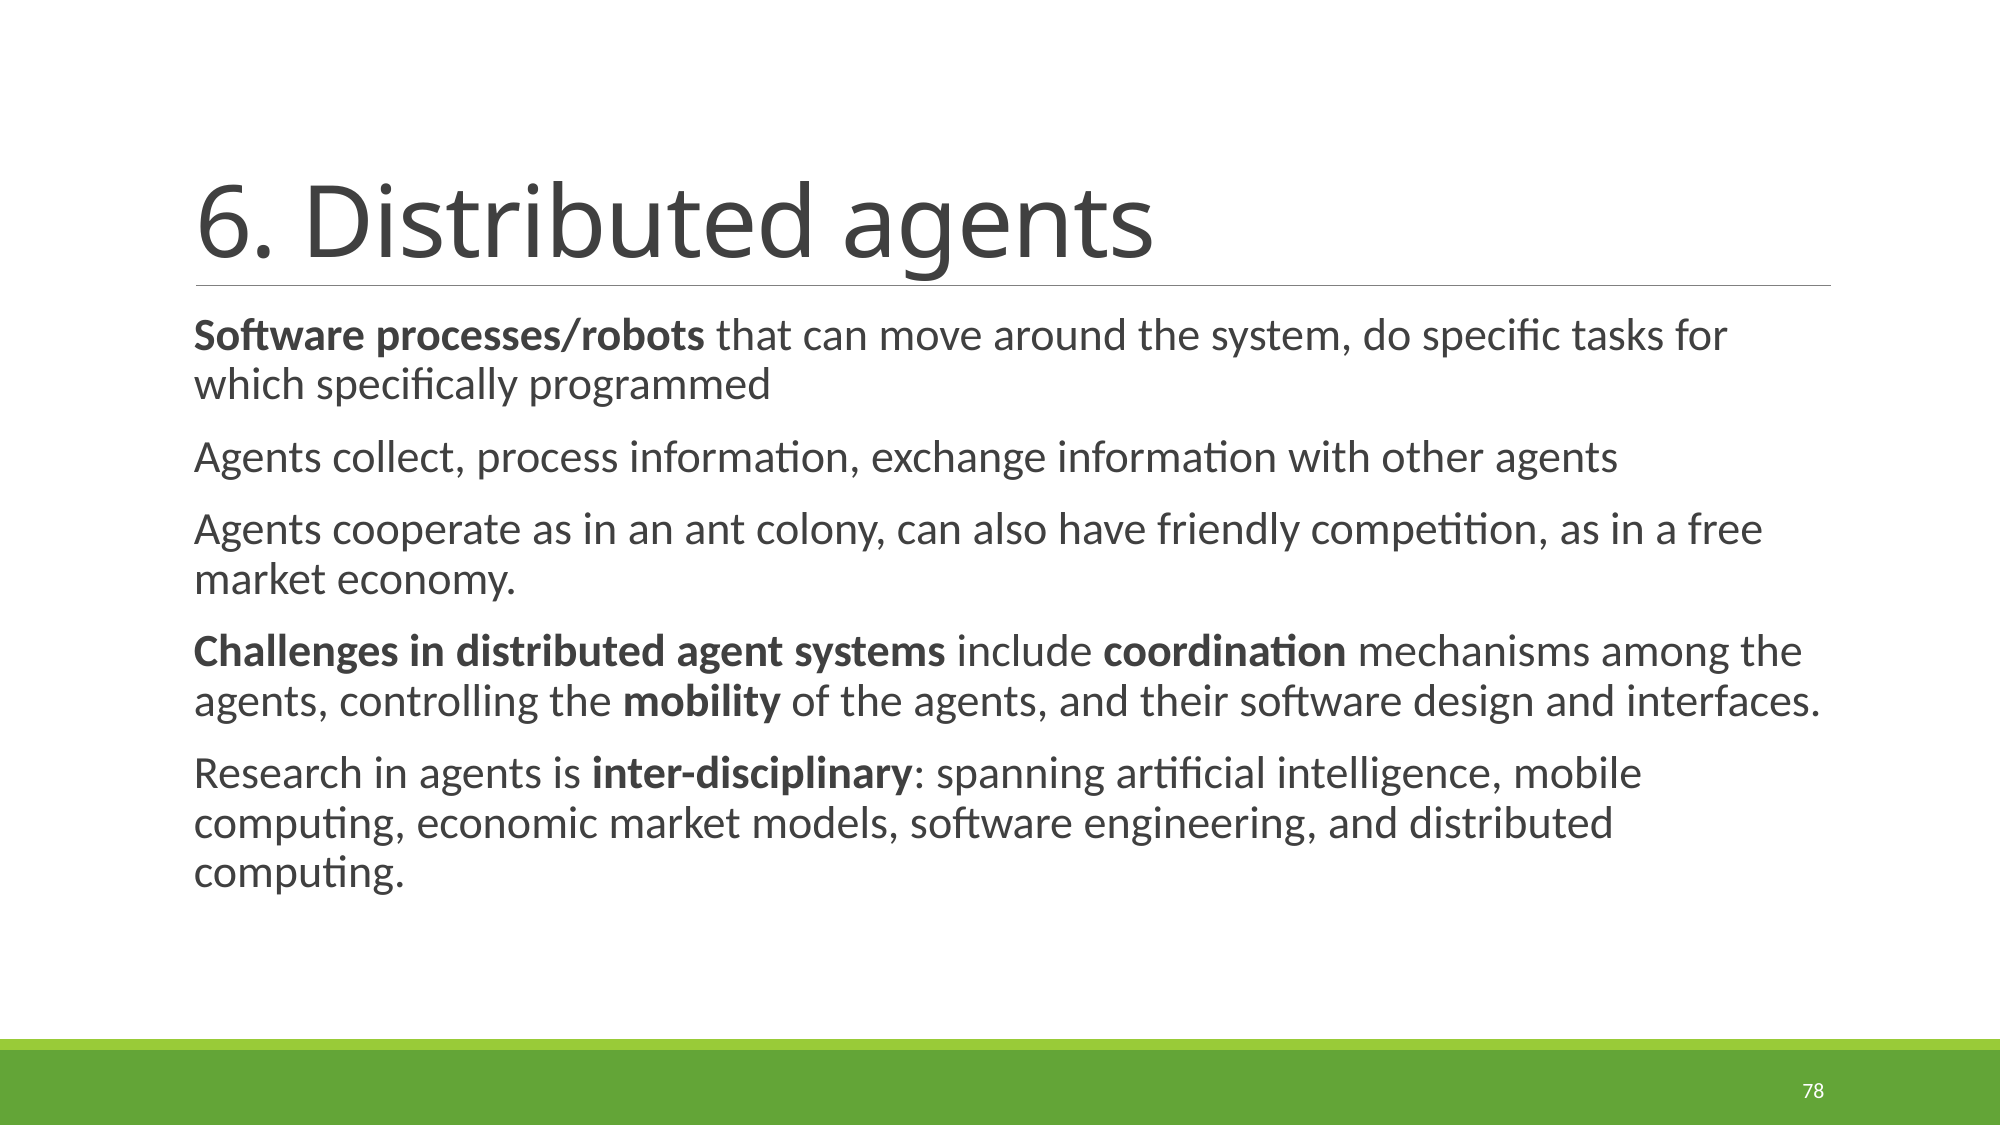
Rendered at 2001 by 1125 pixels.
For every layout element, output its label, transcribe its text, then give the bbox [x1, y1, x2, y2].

slide_number 78 [1624, 1059, 1840, 1120]
list Software processes/robots that can move around the system, do specific tasks for which specifically programmed Agents collect, process information, exchange information with other agents Agents cooperate as in an ant colony, can also have friendly competition, as in a free market economy. Challenges in distributed agent systems include coordination mechanisms among the agents, controlling the mobility of the agents, and their software design and interfaces. Research in agents is inter-disciplinary: spanning artificial intelligence, mobile computing, economic market models, software engineering, and distributed computing. [180, 302, 1830, 963]
title 6. Distributed agents [180, 47, 1830, 285]
